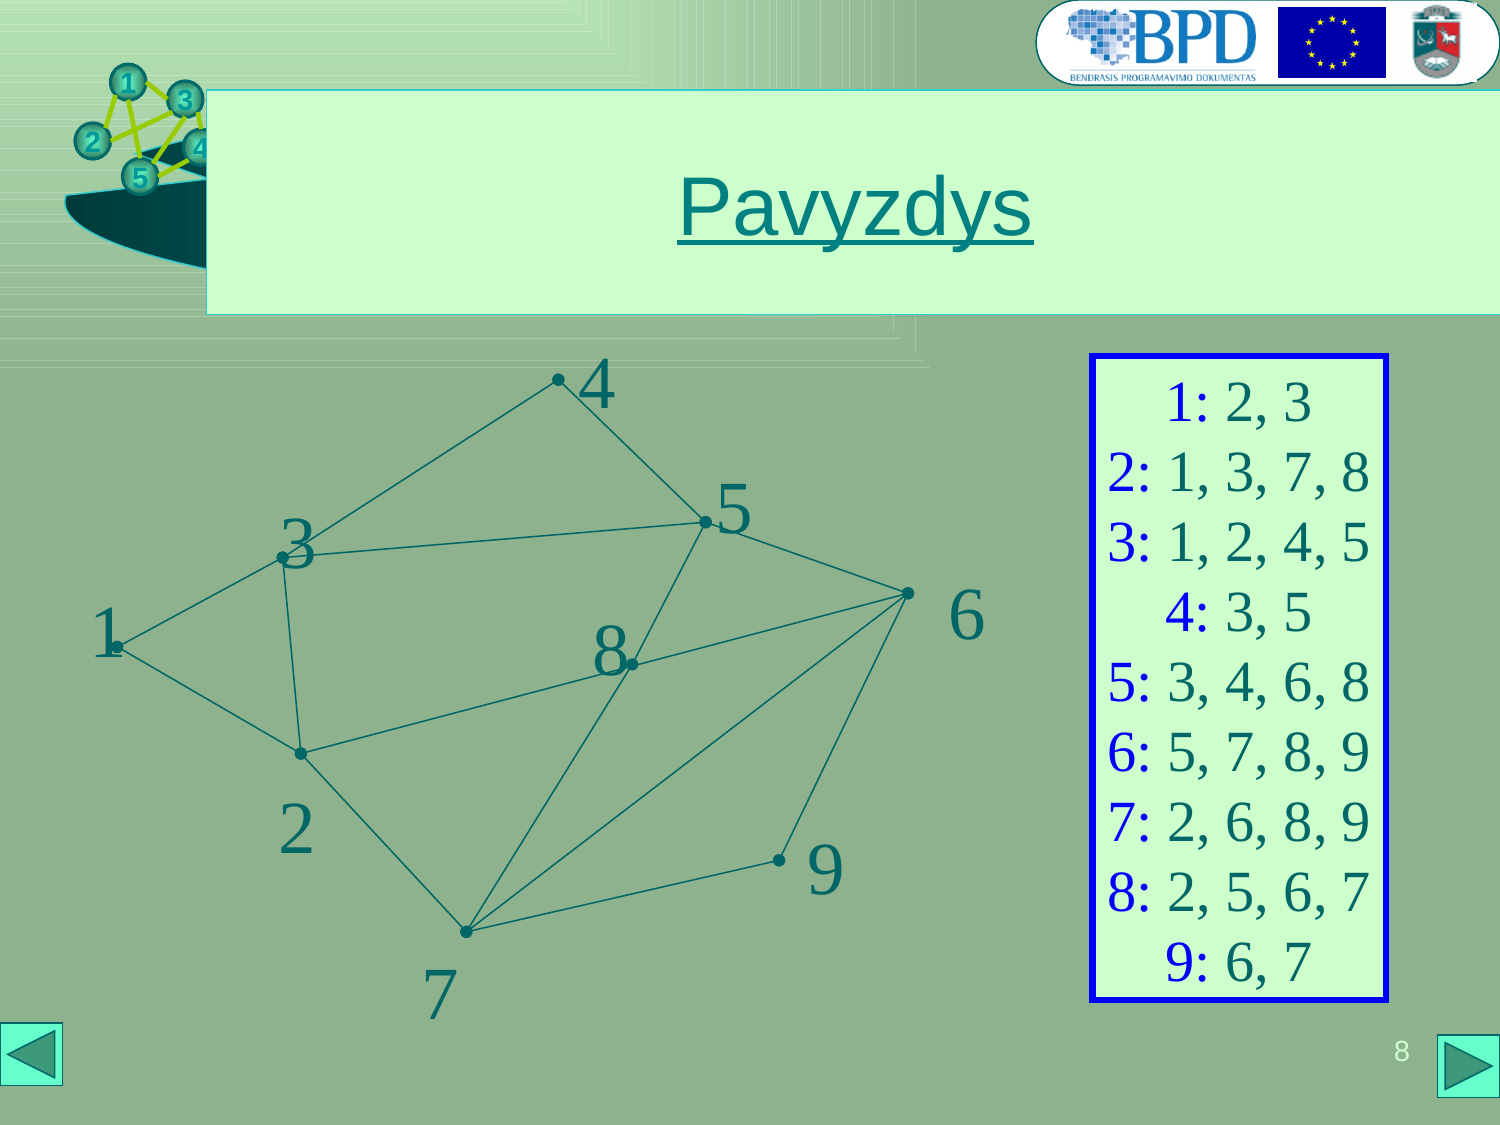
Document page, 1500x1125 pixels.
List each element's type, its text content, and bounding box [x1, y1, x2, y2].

title Pavyzdys [206, 89, 1500, 315]
picture [1397, 2, 1477, 82]
picture [1278, 7, 1386, 78]
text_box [74, 325, 1008, 1044]
slide_number 8 [1328, 1024, 1426, 1103]
picture [1066, 7, 1256, 81]
text_box 1: 2, 3 2: 1, 3, 7, 8 3: 1, 2, 4, 5 4: 3, 5 5: 3, 4, 6, 8 6: 5, 7, 8, 9 7: 2, 6, 8, 9 8: 2, 5, 6, 7 9: 6, 7 [1092, 355, 1387, 1001]
